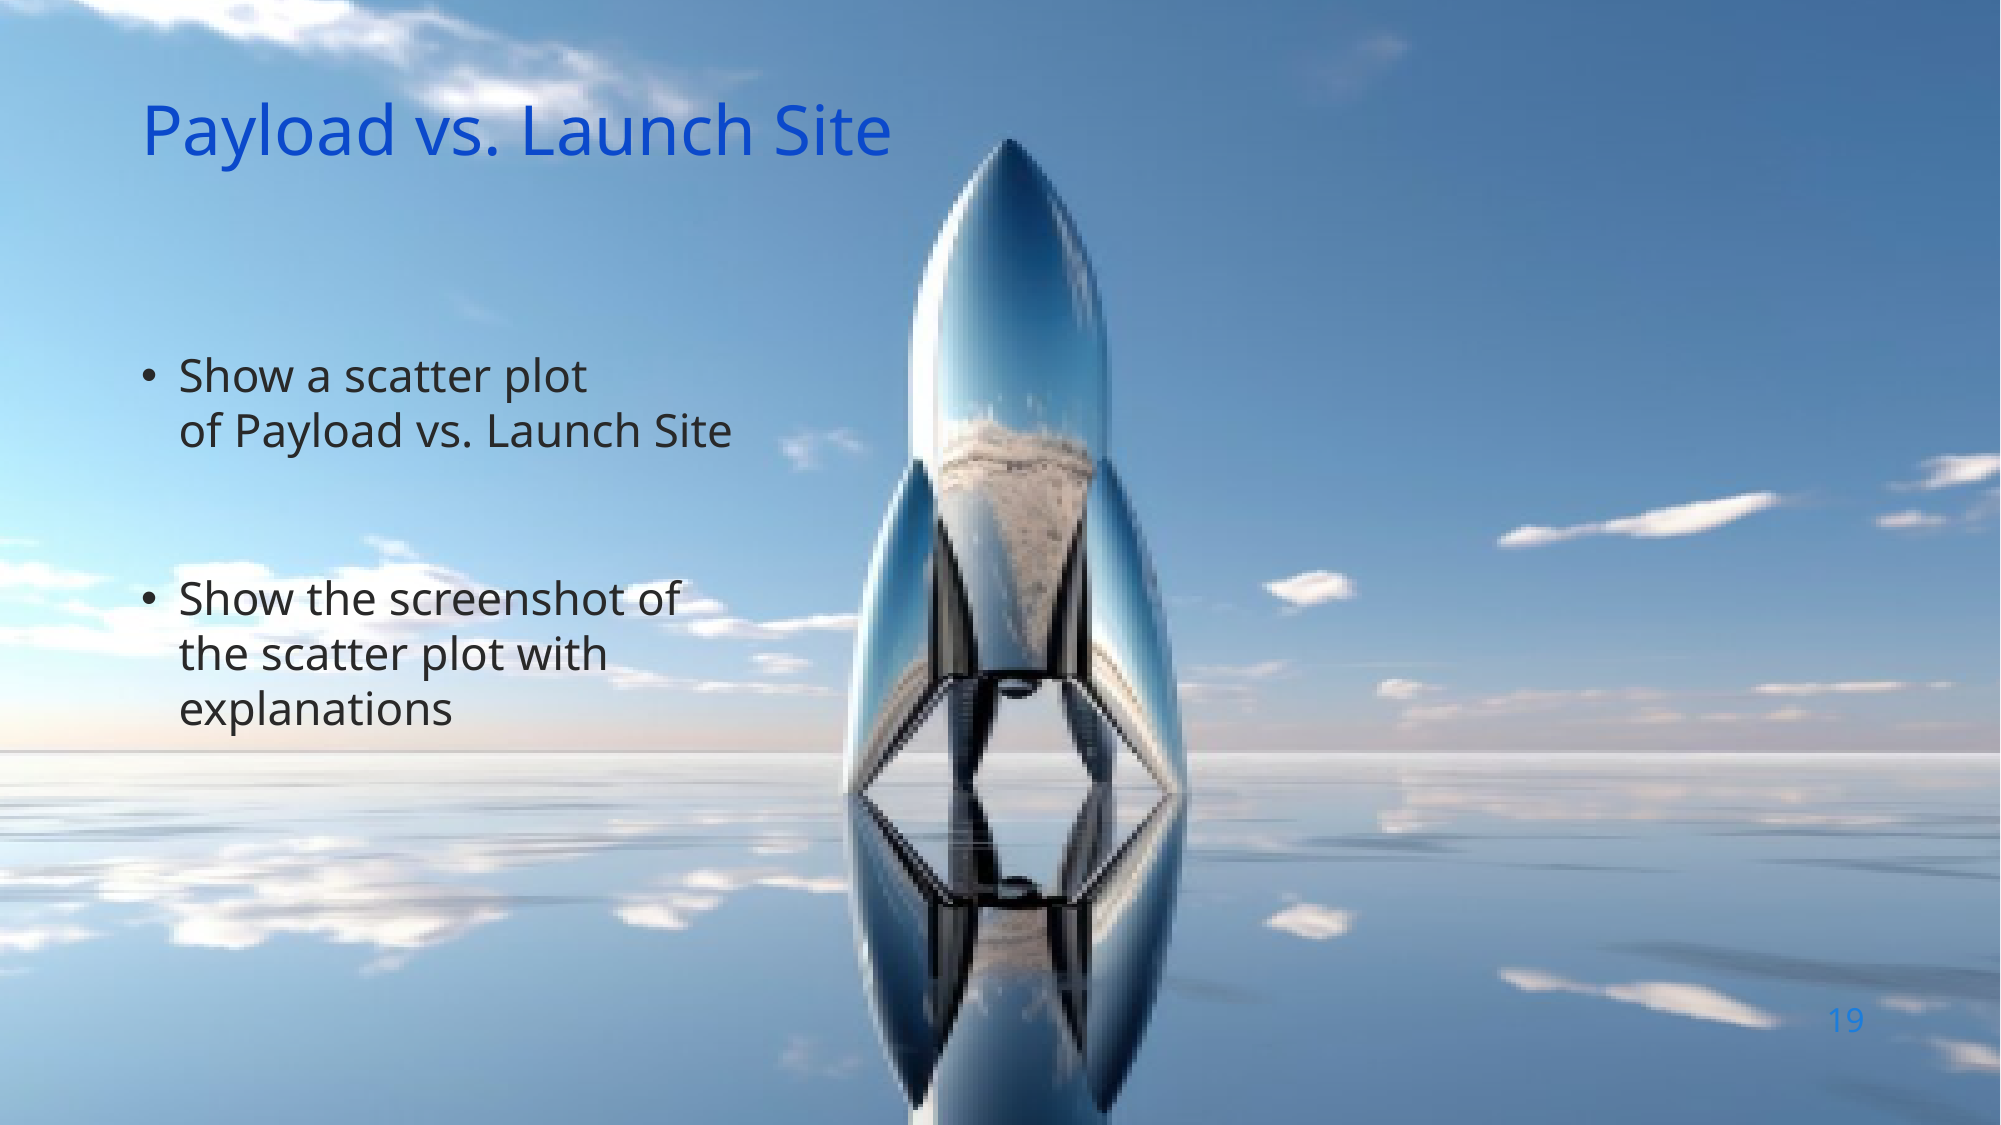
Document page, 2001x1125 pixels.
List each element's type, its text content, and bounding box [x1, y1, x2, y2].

slide_number 19 [1429, 988, 1880, 1055]
picture [0, 0, 2001, 1125]
text_box Payload vs. Launch Site [126, 88, 1852, 179]
list Show a scatter plot of Payload vs. Launch Site Show the screenshot of the scatter plot with explanations [126, 339, 772, 965]
